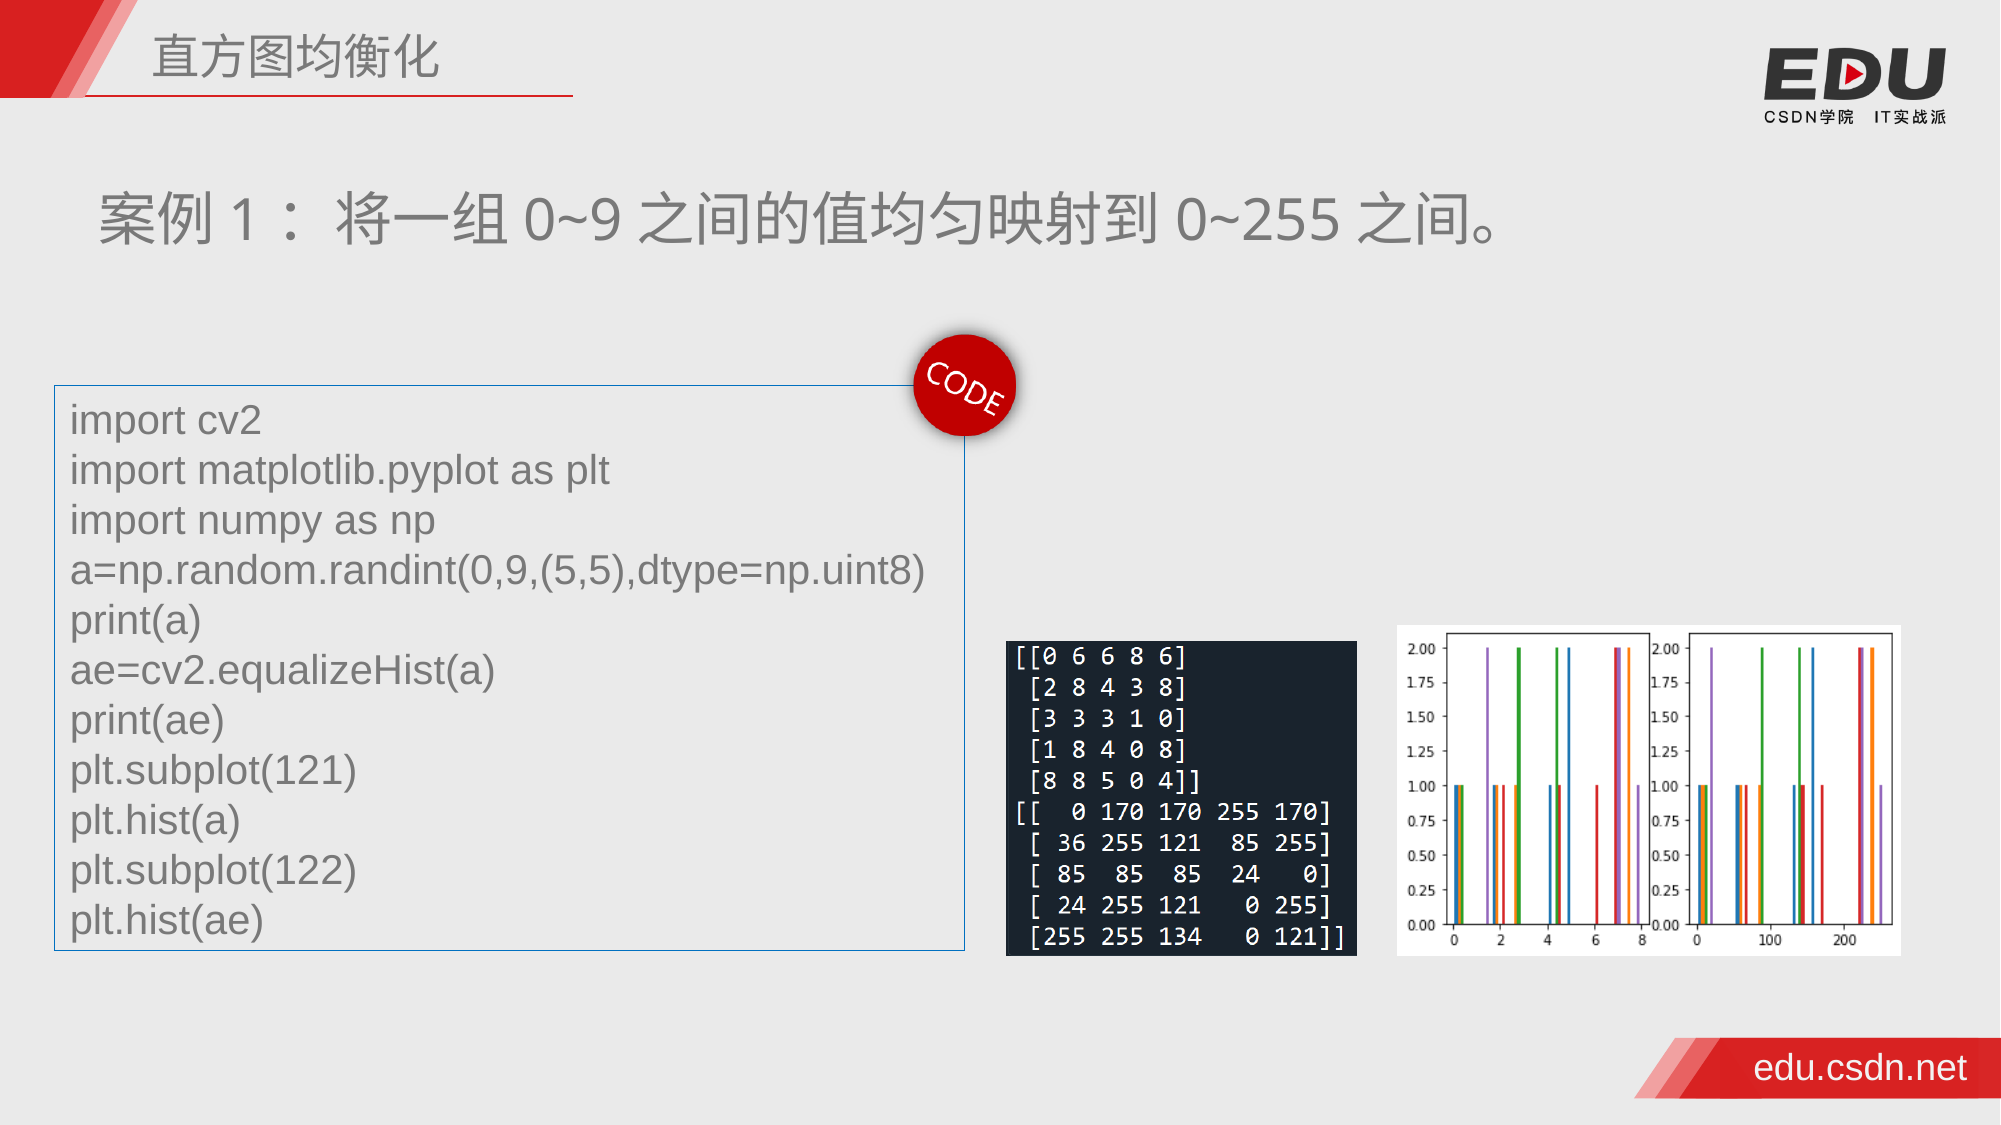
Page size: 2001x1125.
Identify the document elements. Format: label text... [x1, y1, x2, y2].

text_box import cv2 import matplotlib.pyplot as plt import numpy as np a=np.random.randint(0,9,(5,5),dtype=np.uint8) print(a) ae=cv2.equalizeHist(a) print(ae) plt.subplot(121) plt.hist(a) plt.subplot(122) plt.hist(ae) [54, 385, 965, 951]
picture [1761, 42, 1948, 128]
picture [888, 309, 1041, 462]
text_box 案例1：将一组0~9之间的值均匀映射到0~255之间。 [83, 139, 1895, 260]
list 直方图均衡化 [142, 6, 723, 93]
picture [1005, 641, 1357, 957]
picture [1397, 625, 1901, 956]
